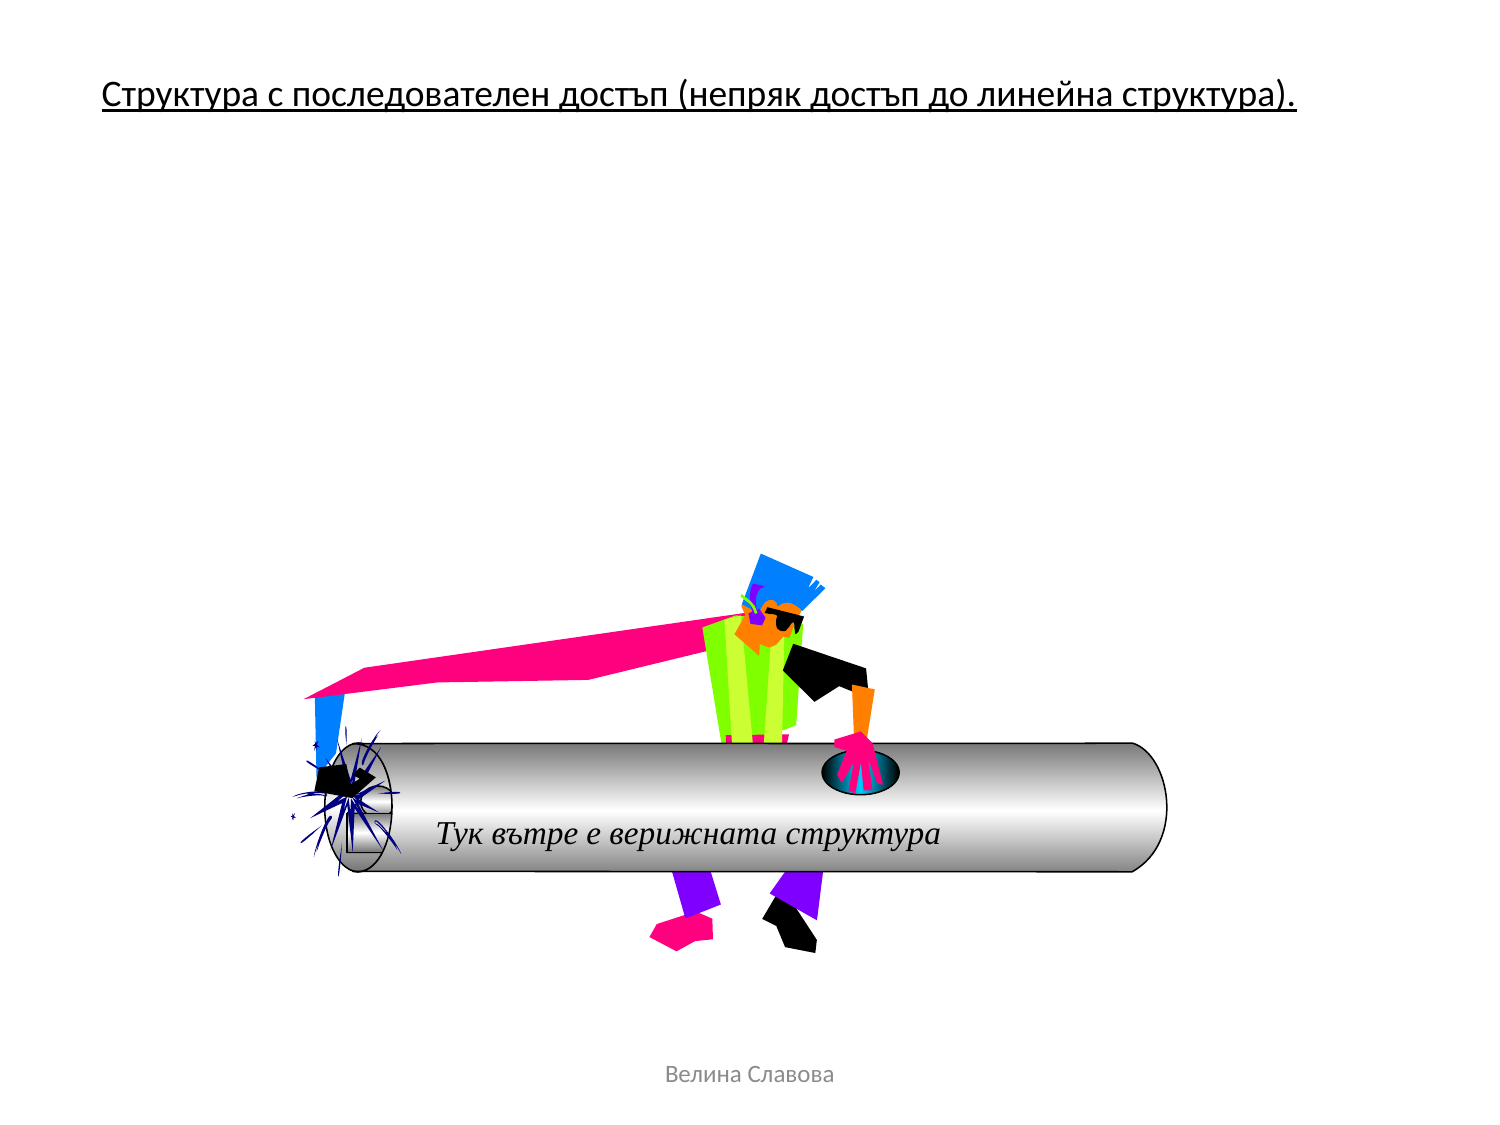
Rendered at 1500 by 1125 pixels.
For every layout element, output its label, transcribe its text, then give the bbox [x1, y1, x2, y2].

text_box [741, 600, 751, 609]
text_box Тук вътре е верижната структура [420, 888, 1123, 897]
text_box [784, 623, 804, 664]
text_box [748, 608, 766, 626]
text_box [744, 644, 770, 734]
text_box [775, 897, 820, 921]
text_box Структура с последователен достъп (непряк достъп до линейна структура). [86, 61, 1321, 122]
text_box [679, 897, 721, 919]
text_box [314, 695, 345, 724]
text_box [783, 673, 799, 731]
text_box [745, 553, 826, 611]
footer Велина Славова [512, 1042, 988, 1103]
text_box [405, 741, 1187, 881]
text_box [303, 613, 744, 700]
text_box [783, 734, 790, 740]
text_box [764, 637, 785, 740]
text_box [762, 897, 817, 954]
text_box [751, 608, 759, 618]
text_box [834, 731, 870, 740]
text_box [724, 615, 753, 740]
text_box [753, 734, 764, 740]
text_box [734, 600, 802, 656]
text_box [782, 643, 868, 702]
text_box [702, 619, 731, 740]
text_box [851, 684, 875, 737]
text_box [764, 607, 805, 635]
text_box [290, 725, 402, 877]
text_box [649, 913, 713, 952]
text_box [740, 594, 758, 614]
text_box [749, 583, 766, 609]
